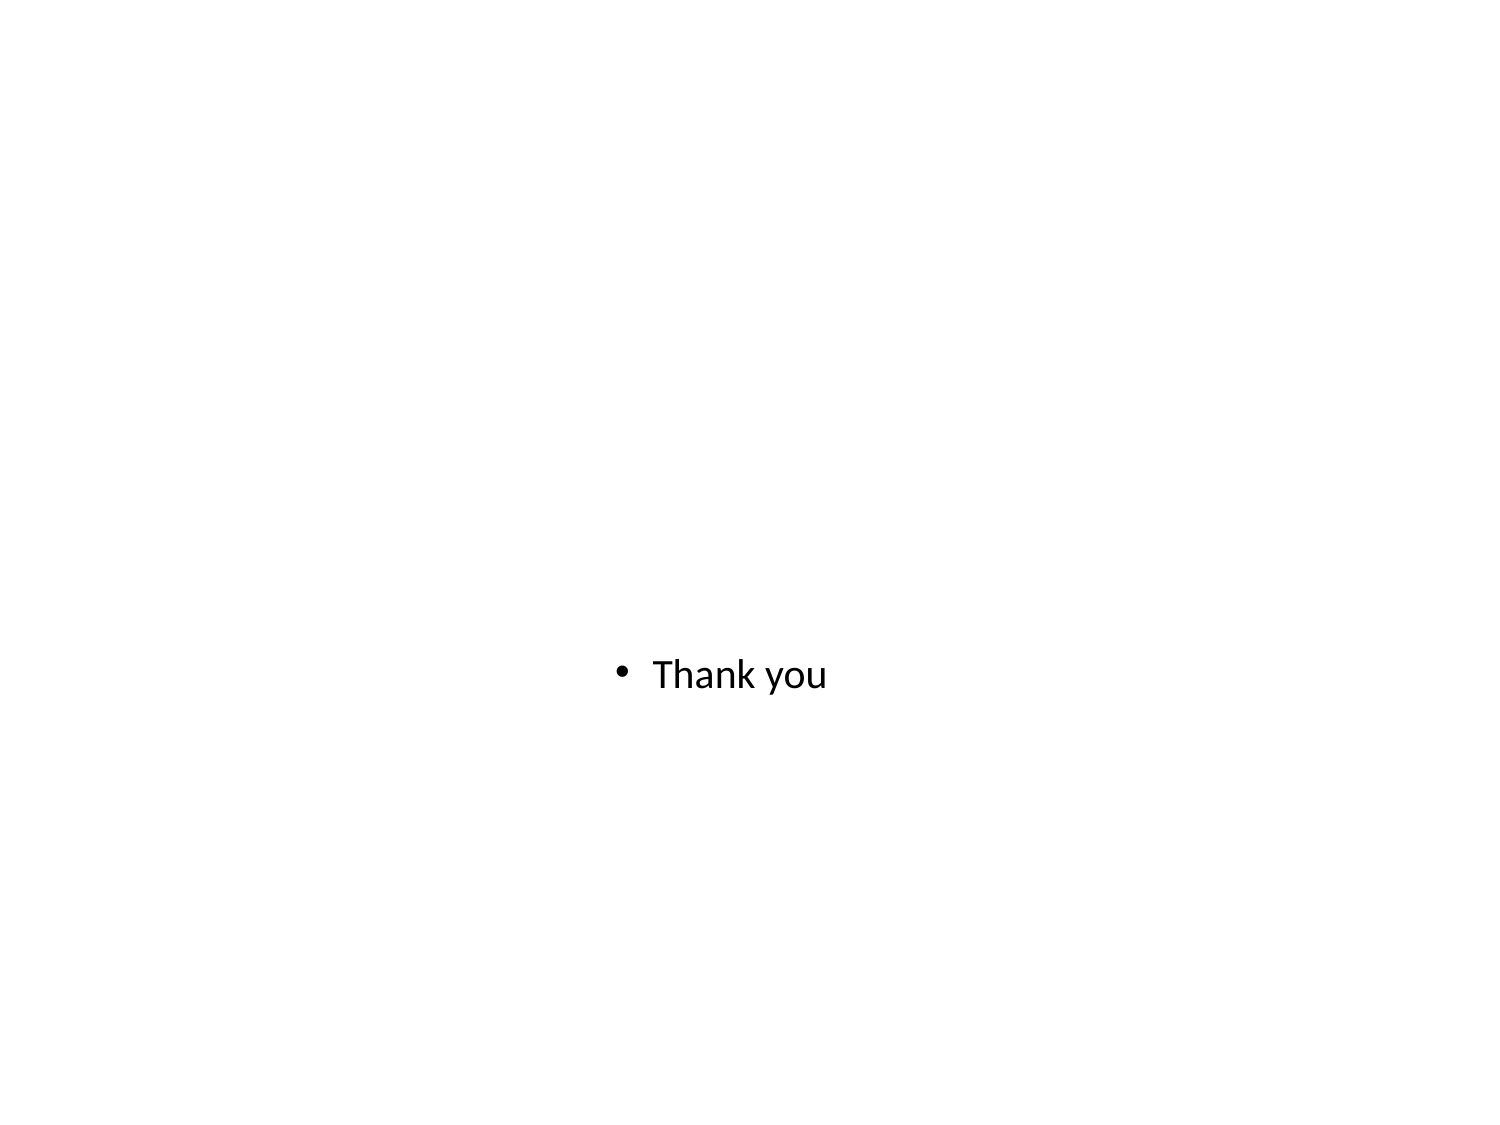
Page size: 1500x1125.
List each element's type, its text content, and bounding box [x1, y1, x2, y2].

list Thank you [75, 262, 1425, 1005]
